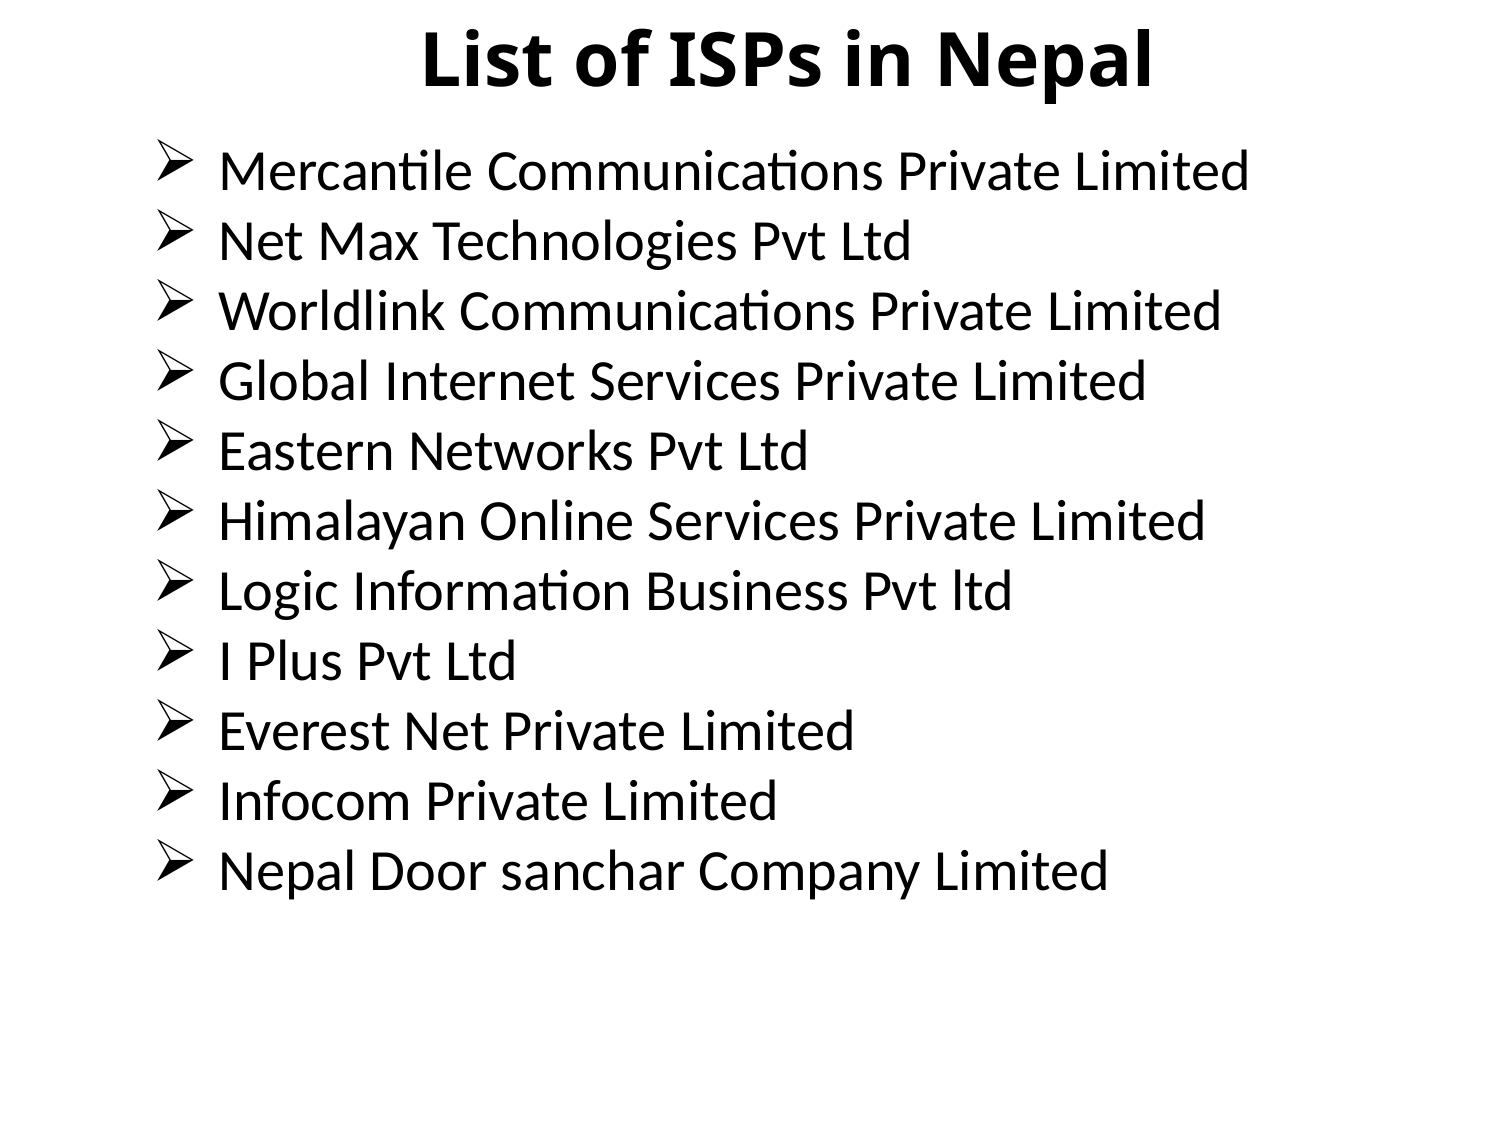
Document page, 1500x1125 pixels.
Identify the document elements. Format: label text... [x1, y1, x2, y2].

title List of ISPs in Nepal [150, 0, 1425, 113]
text_box Mercantile Communications Private Limited Net Max Technologies Pvt Ltd Worldlink Communications Private Limited Global Internet Services Private Limited Eastern Networks Pvt Ltd Himalayan Online Services Private Limited Logic Information Business Pvt ltd I Plus Pvt Ltd Everest Net Private Limited Infocom Private Limited Nepal Door sanchar Company Limited [137, 125, 1363, 990]
